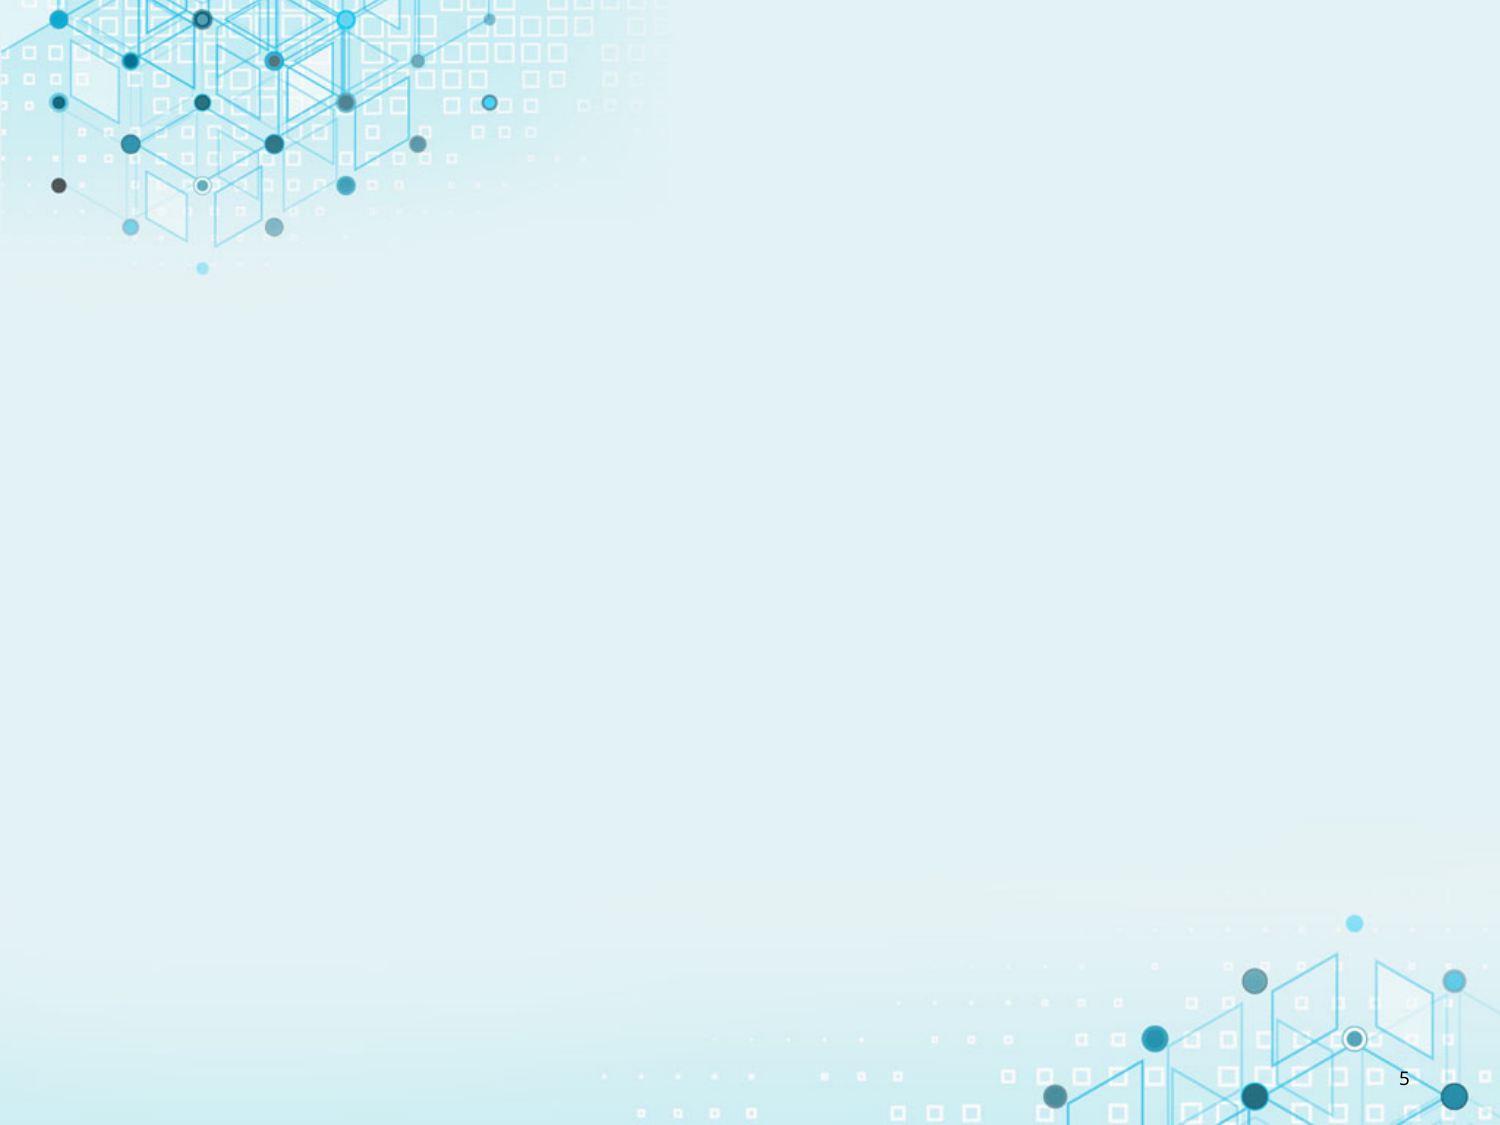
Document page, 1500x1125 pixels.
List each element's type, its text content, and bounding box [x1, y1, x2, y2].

picture [0, 0, 1500, 1125]
slide_number 5 [1074, 1058, 1425, 1103]
